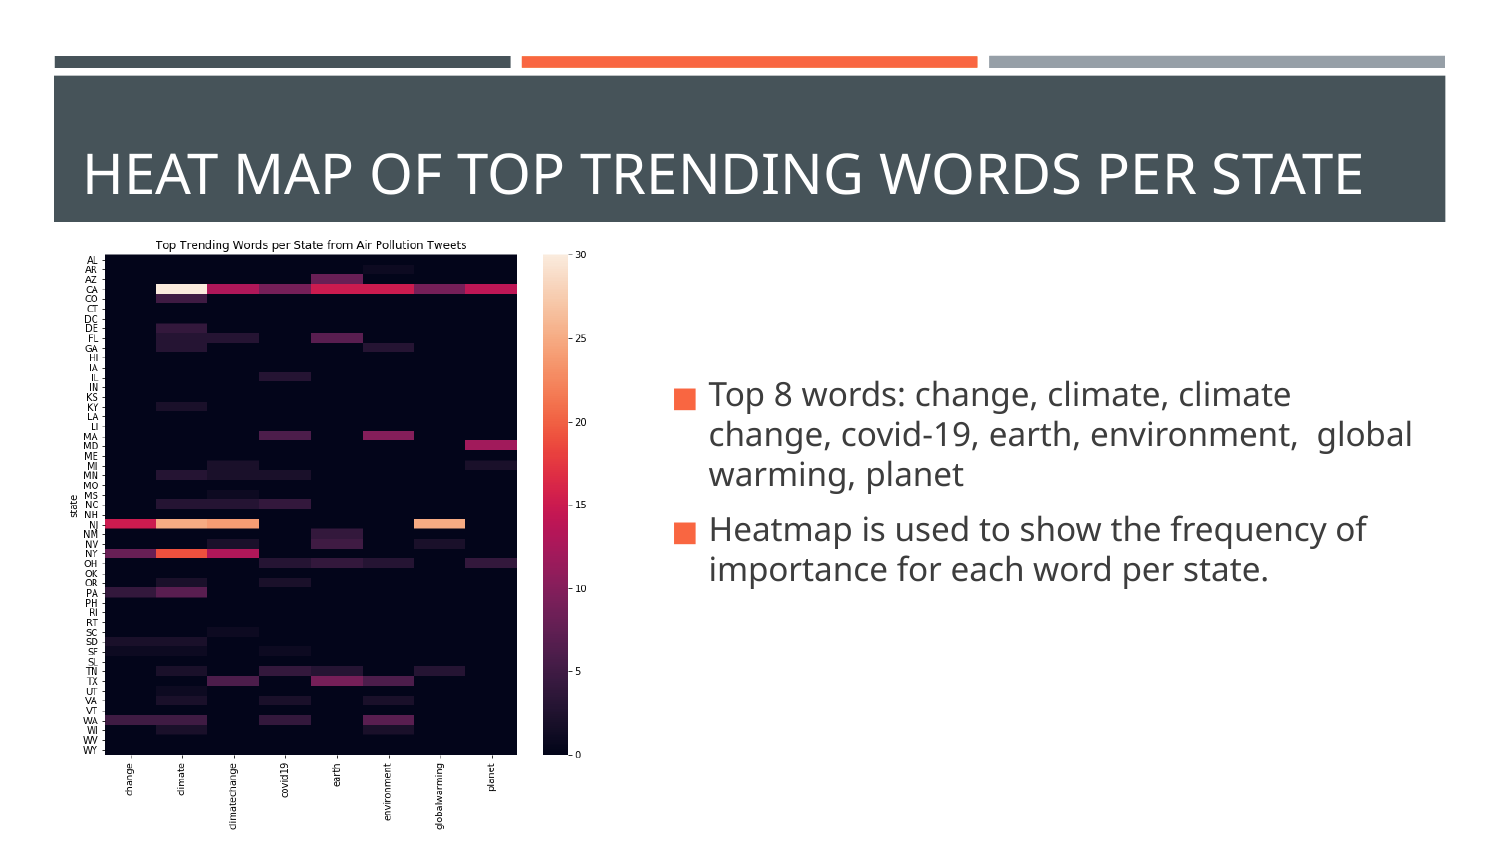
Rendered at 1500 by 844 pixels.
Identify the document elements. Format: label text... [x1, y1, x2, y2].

list Top 8 words: change, climate, climate change, covid-19, earth, environment, global warming, planet Heatmap is used to show the frequency of importance for each word per state. [659, 324, 1430, 721]
text_box [521, 56, 978, 68]
text_box [989, 55, 1445, 68]
title HEAT MAP OF TOP TRENDING WORDS PER STATE [71, 86, 1429, 212]
picture [54, 229, 609, 837]
text_box [54, 56, 511, 68]
